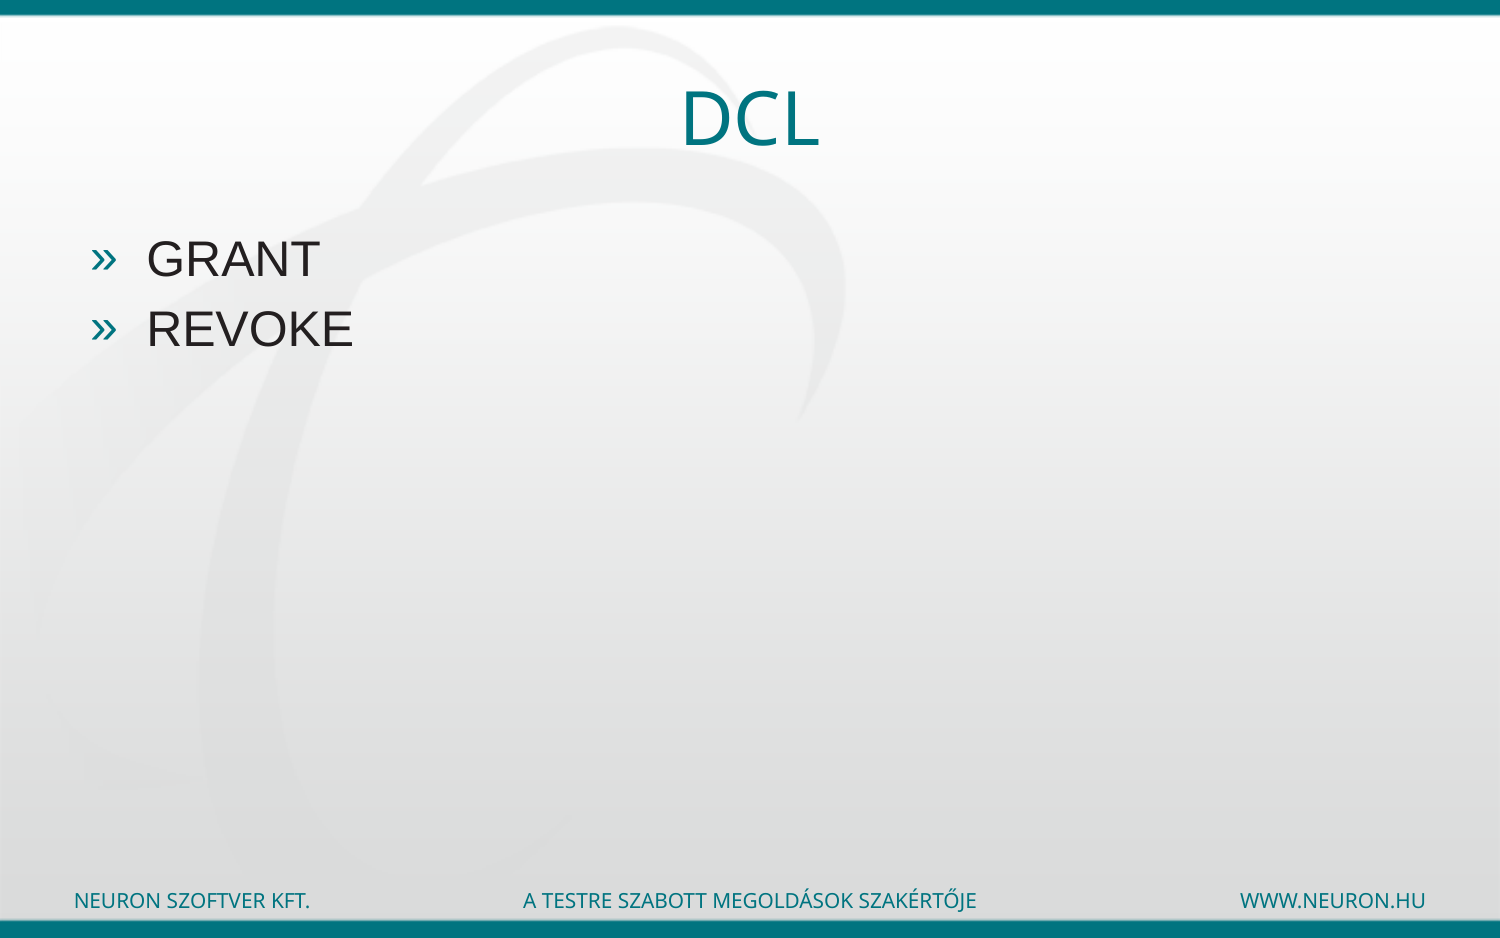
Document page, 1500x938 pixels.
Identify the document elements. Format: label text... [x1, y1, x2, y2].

list GRANT REVOKE [75, 218, 1425, 838]
title DCL [75, 37, 1425, 194]
picture [0, 0, 1500, 938]
